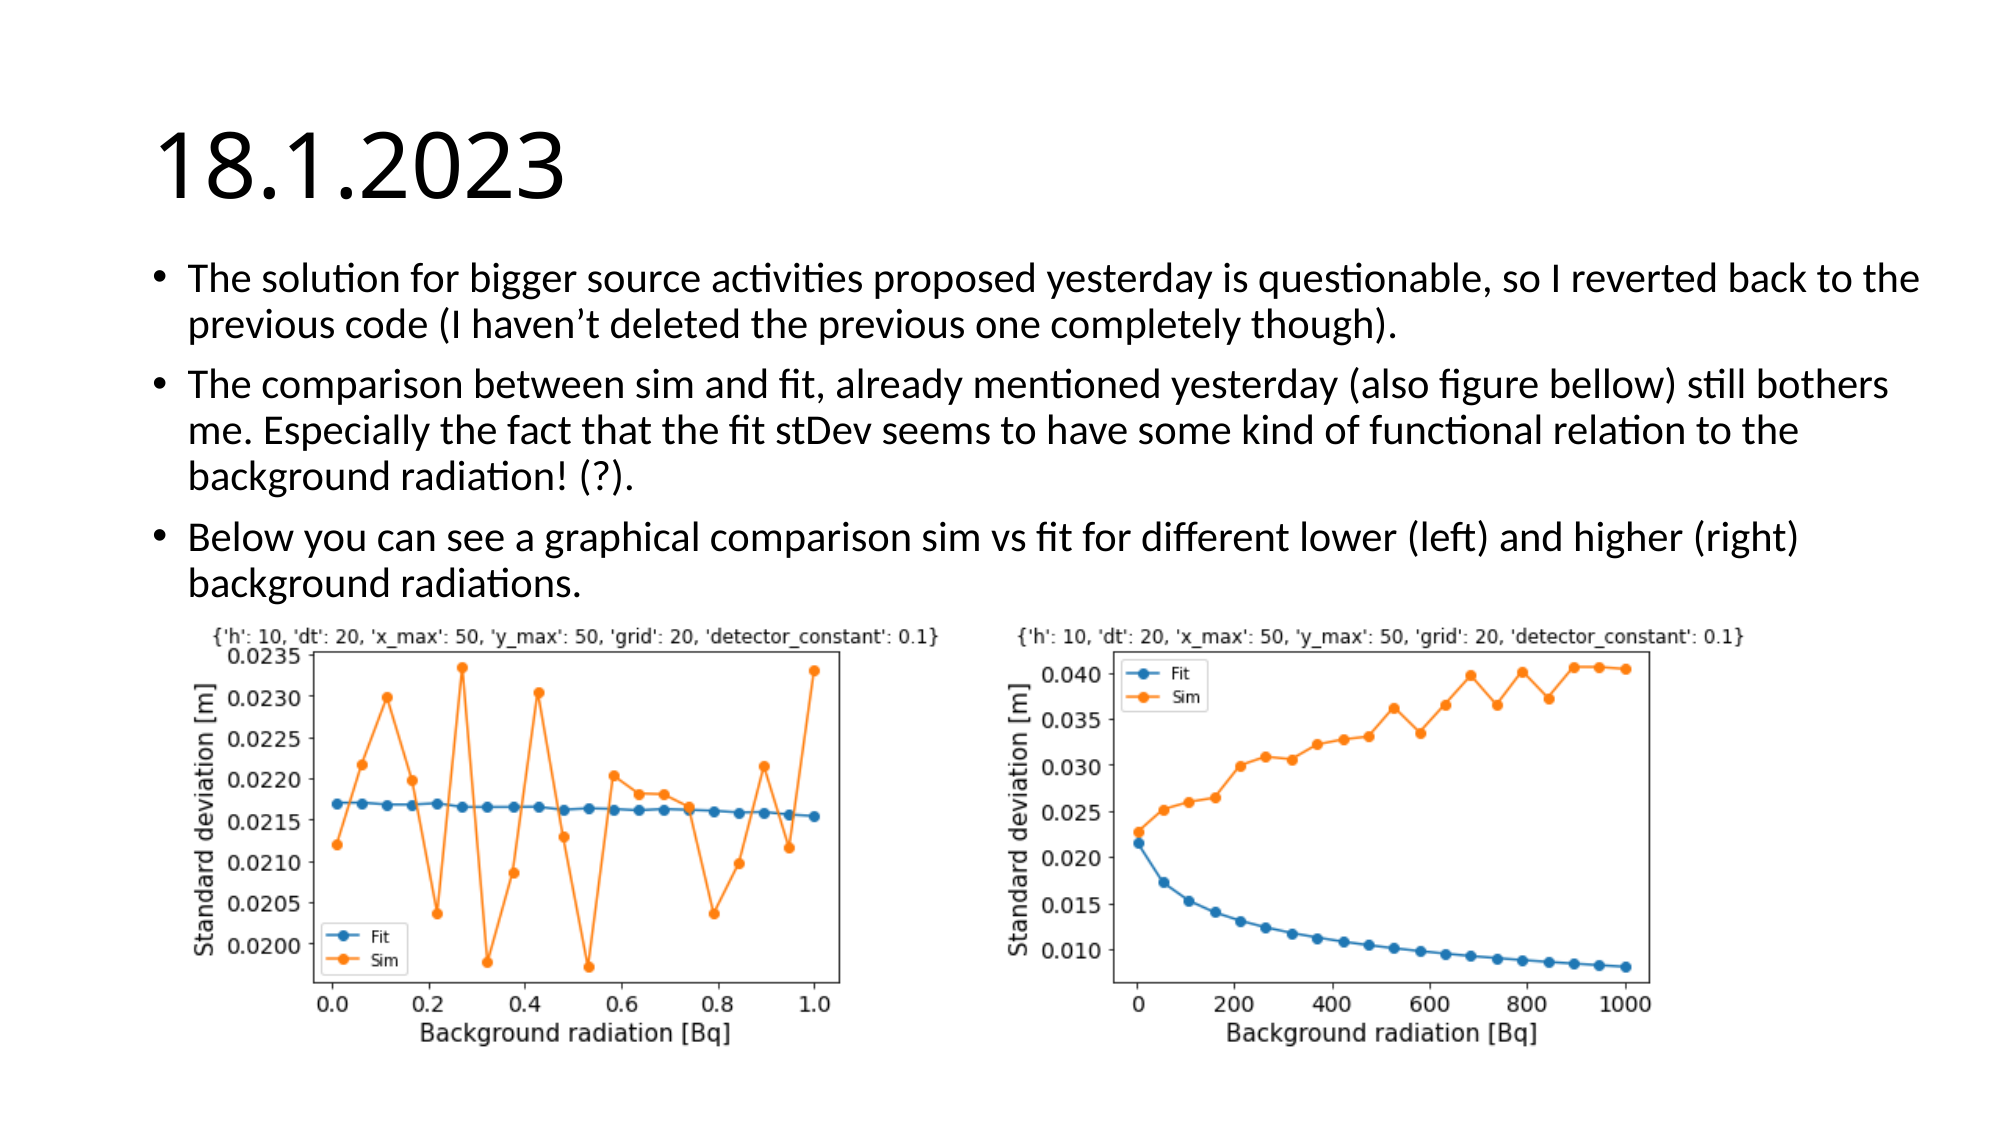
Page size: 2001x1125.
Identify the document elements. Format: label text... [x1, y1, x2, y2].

picture [999, 617, 1757, 1056]
title 18.1.2023 [137, 59, 1863, 248]
picture [185, 617, 950, 1056]
list The solution for bigger source activities proposed yesterday is questionable, so I reverted back to the previous code (I haven’t deleted the previous one completely though). The comparison between sim and fit, already mentioned yesterday (also figure bellow) still bothers me. Especially the fact that the fit stDev seems to have some kind of functional relation to the background radiation! (?). Below you can see a graphical comparison sim vs fit for different lower (left) and higher (right) background radiations. [137, 248, 1947, 618]
